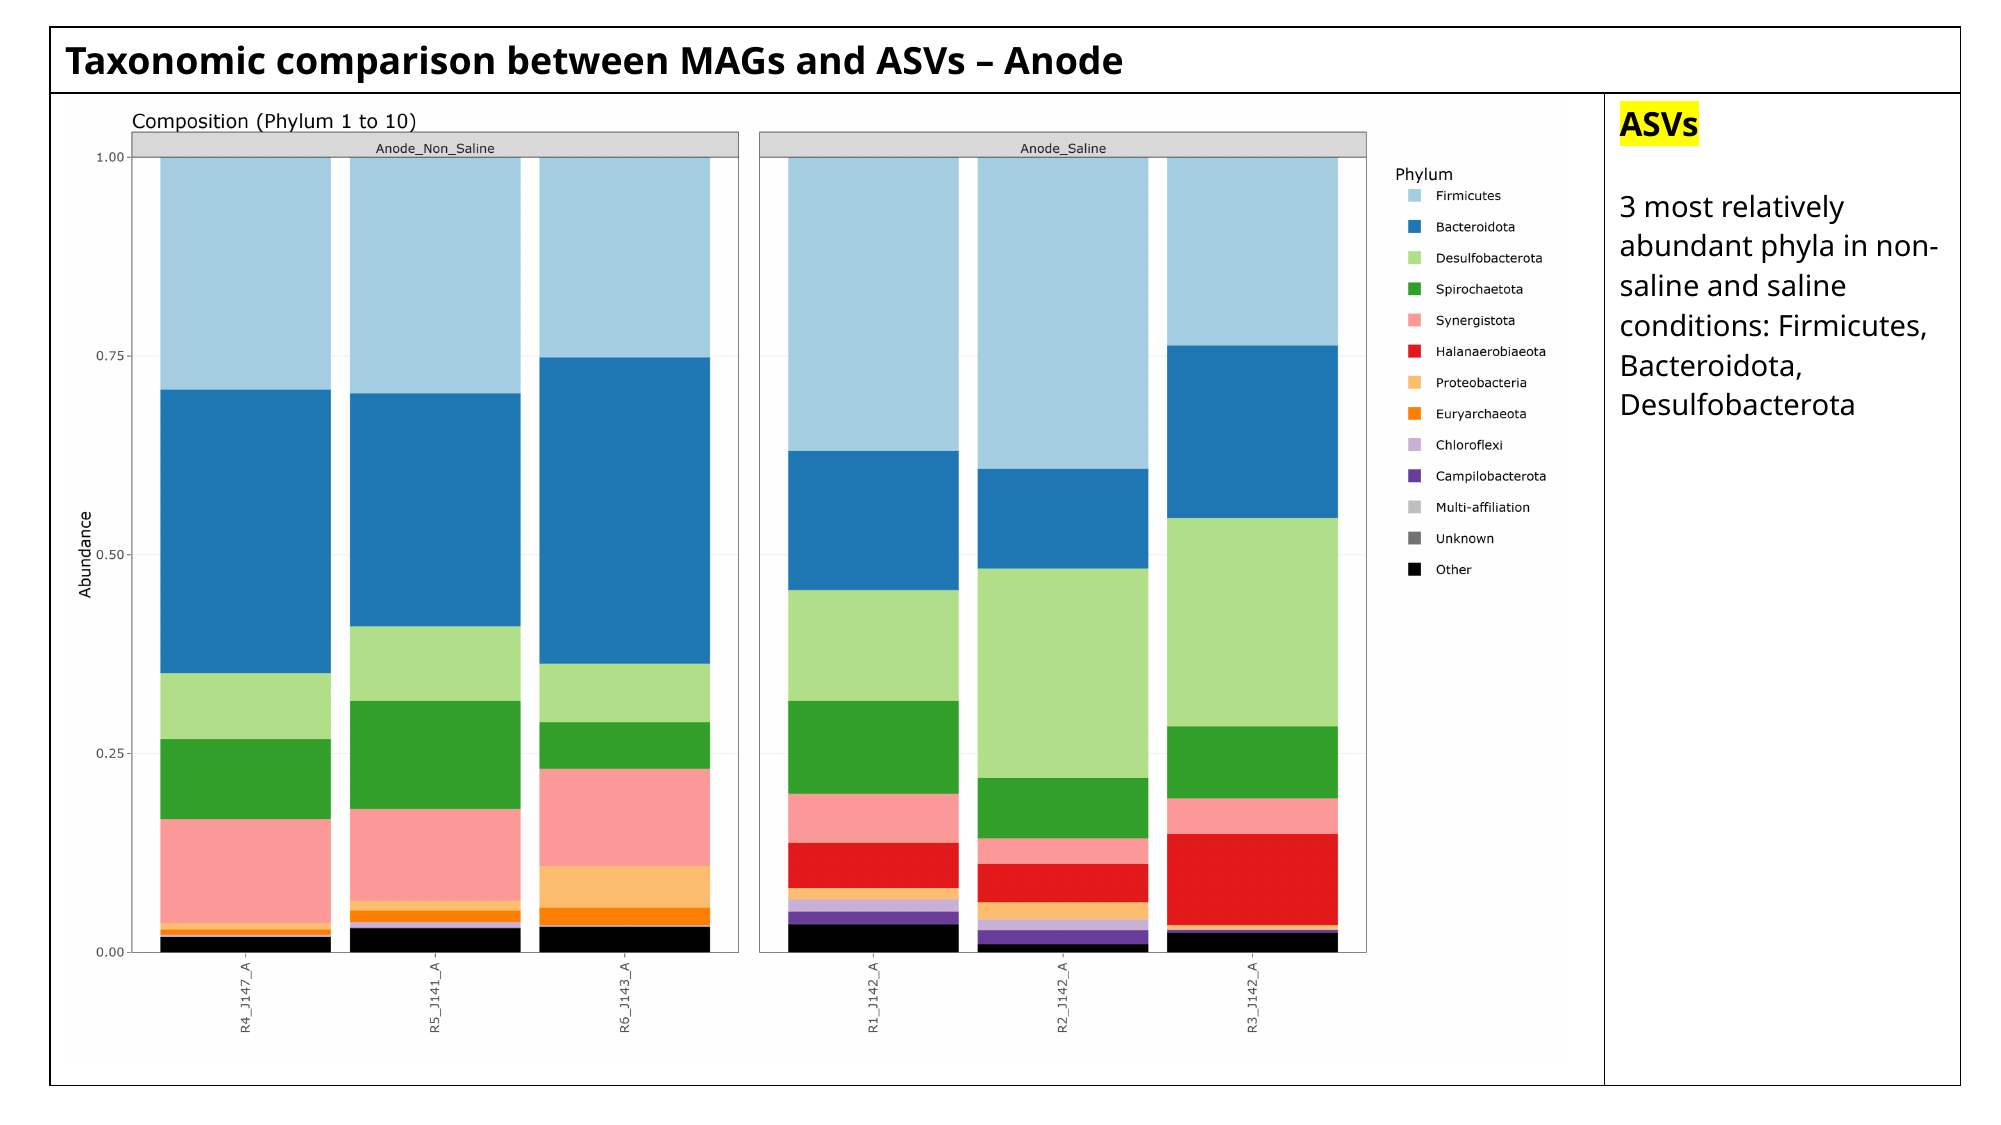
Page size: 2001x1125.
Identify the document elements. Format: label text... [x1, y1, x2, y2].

picture [63, 98, 1567, 1065]
table_cell ASVs 3 most relatively abundant phyla in non-saline and saline conditions: Firmicutes, Bacteroidota, Desulfobacterota [1605, 94, 1960, 1085]
table_header Taxonomic comparison between MAGs and ASVs – Anode [51, 28, 1960, 92]
table_cell [51, 94, 1604, 1085]
